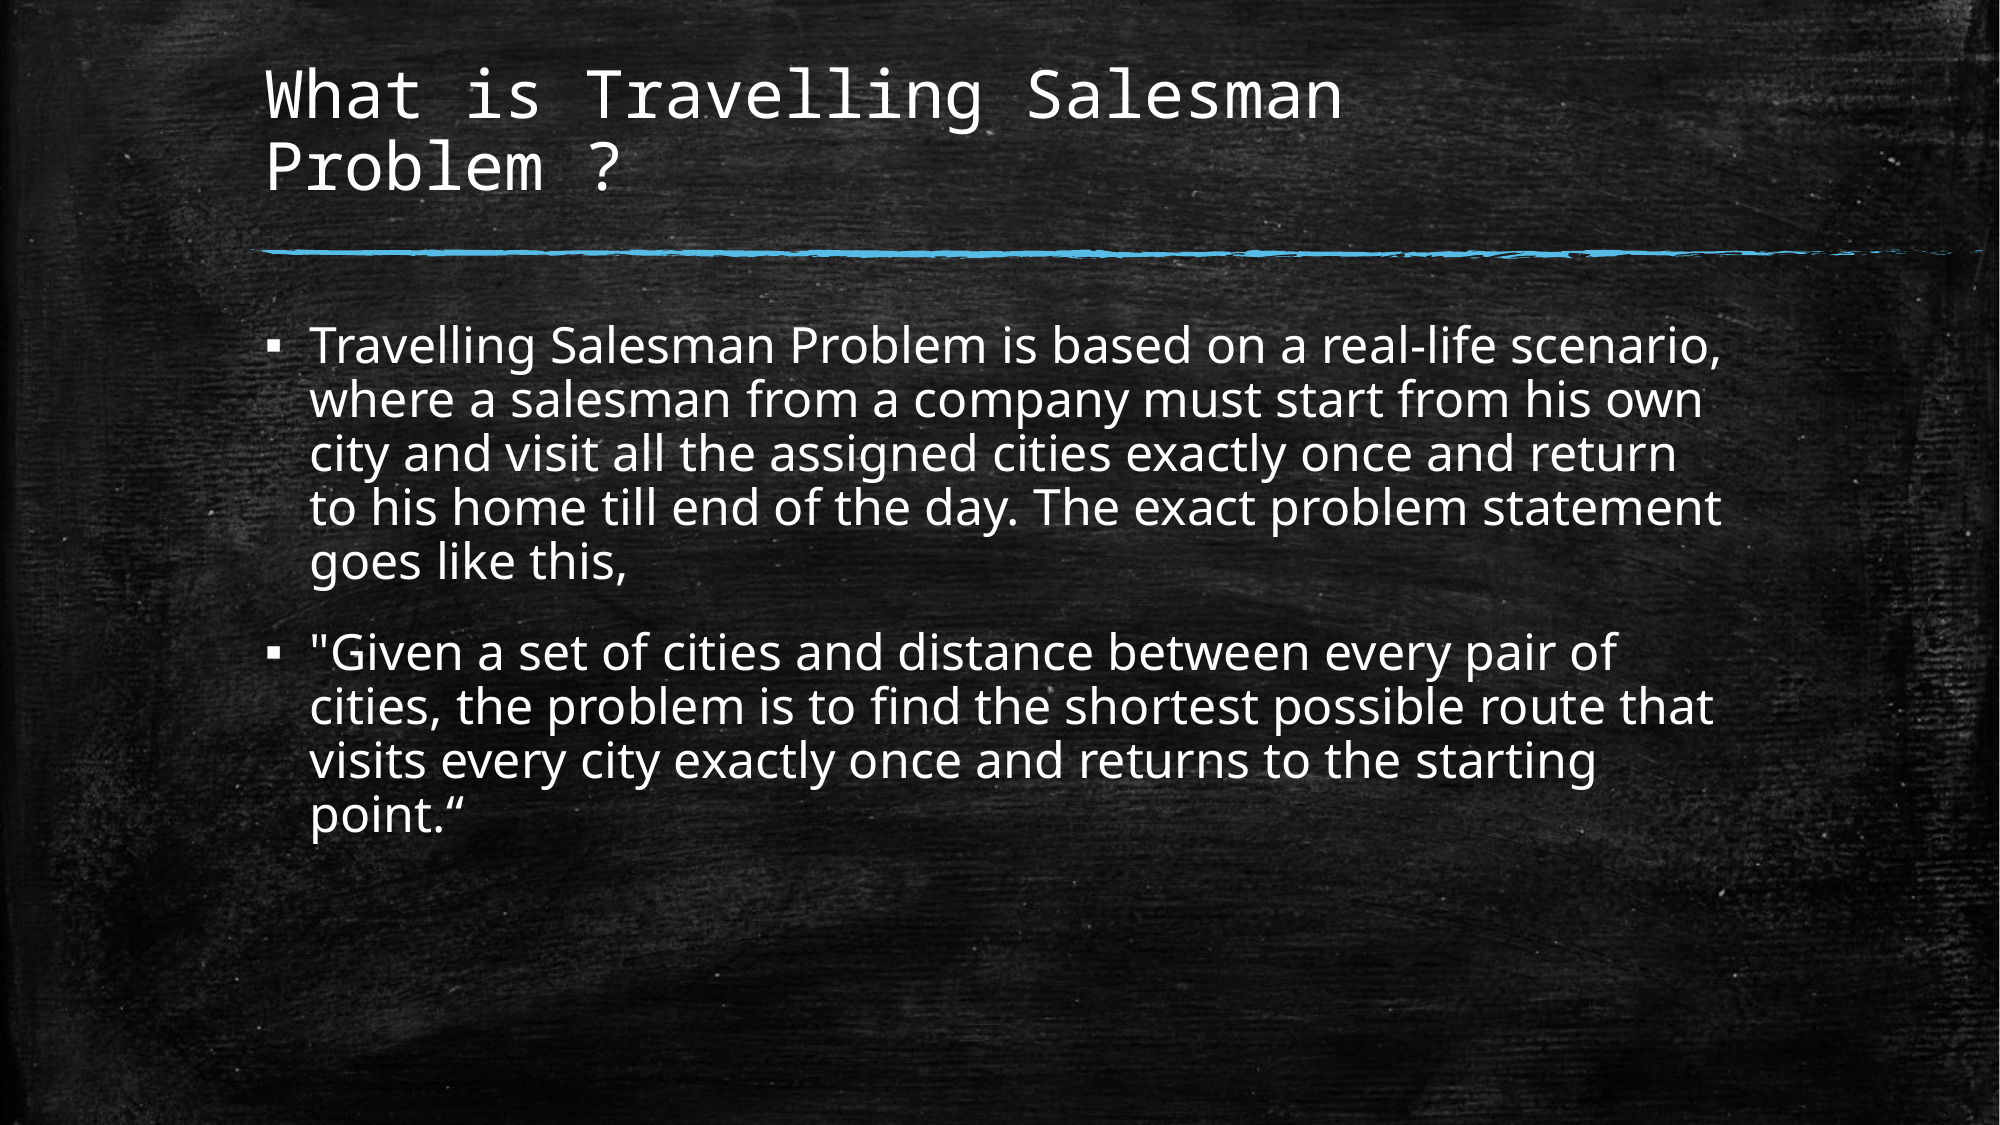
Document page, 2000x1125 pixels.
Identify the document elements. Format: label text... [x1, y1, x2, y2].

list Travelling Salesman Problem is based on a real-life scenario, where a salesman from a company must start from his own city and visit all the assigned cities exactly once and return to his home till end of the day. The exact problem statement goes like this, "Given a set of cities and distance between every pair of cities, the problem is to find the shortest possible route that visits every city exactly once and returns to the starting point.“ [249, 312, 1750, 1013]
title What is Travelling Salesman Problem ? [249, 45, 1750, 213]
